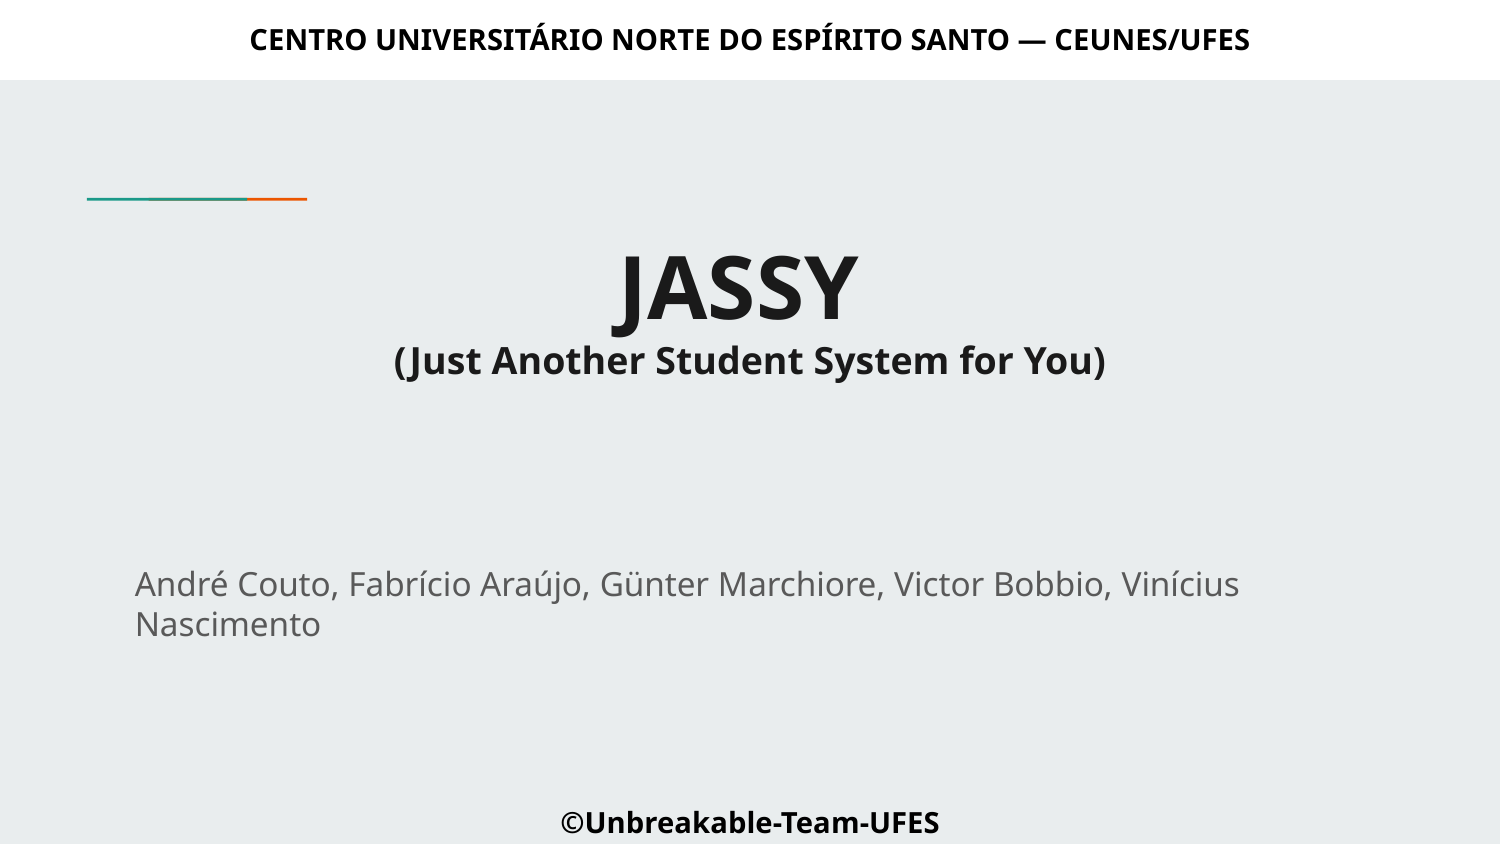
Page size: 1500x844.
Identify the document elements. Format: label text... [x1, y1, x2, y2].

title JASSY (Just Another Student System for You) [119, 216, 1381, 490]
text_box CENTRO UNIVERSITÁRIO NORTE DO ESPÍRITO SANTO — CEUNES/UFES [119, 0, 1381, 78]
subtitle André Couto, Fabrício Araújo, Günter Marchiore, Victor Bobbio, Vinícius Nascimento [119, 548, 1381, 638]
text_box ©Unbreakable-Team-UFES [119, 800, 1381, 844]
